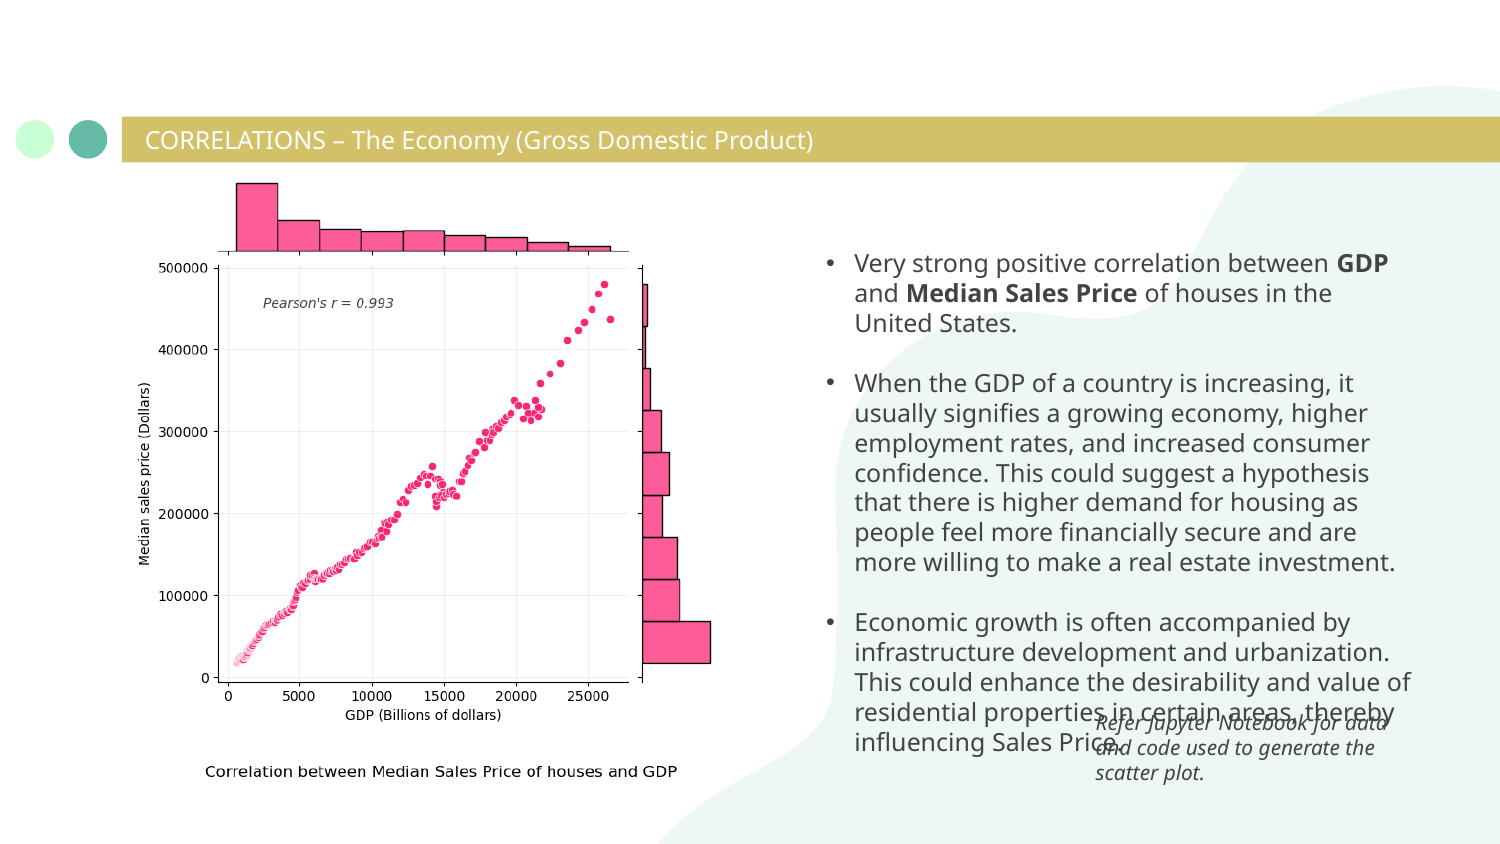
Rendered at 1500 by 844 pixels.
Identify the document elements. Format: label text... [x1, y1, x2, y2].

title CORRELATIONS – The Economy (Gross Domestic Product) [129, 118, 1294, 170]
text_box Very strong positive correlation between GDP and Median Sales Price of houses in the United States. When the GDP of a country is increasing, it usually signifies a growing economy, higher employment rates, and increased consumer confidence. This could suggest a hypothesis that there is higher demand for housing as people feel more financially secure and are more willing to make a real estate investment. Economic growth is often accompanied by infrastructure development and urbanization. This could enhance the desirability and value of residential properties in certain areas, thereby influencing Sales Price. [811, 232, 1433, 671]
picture [129, 169, 722, 789]
text_box Refer Jupyter Notebook for data and code used to generate the scatter plot. [1080, 695, 1427, 781]
